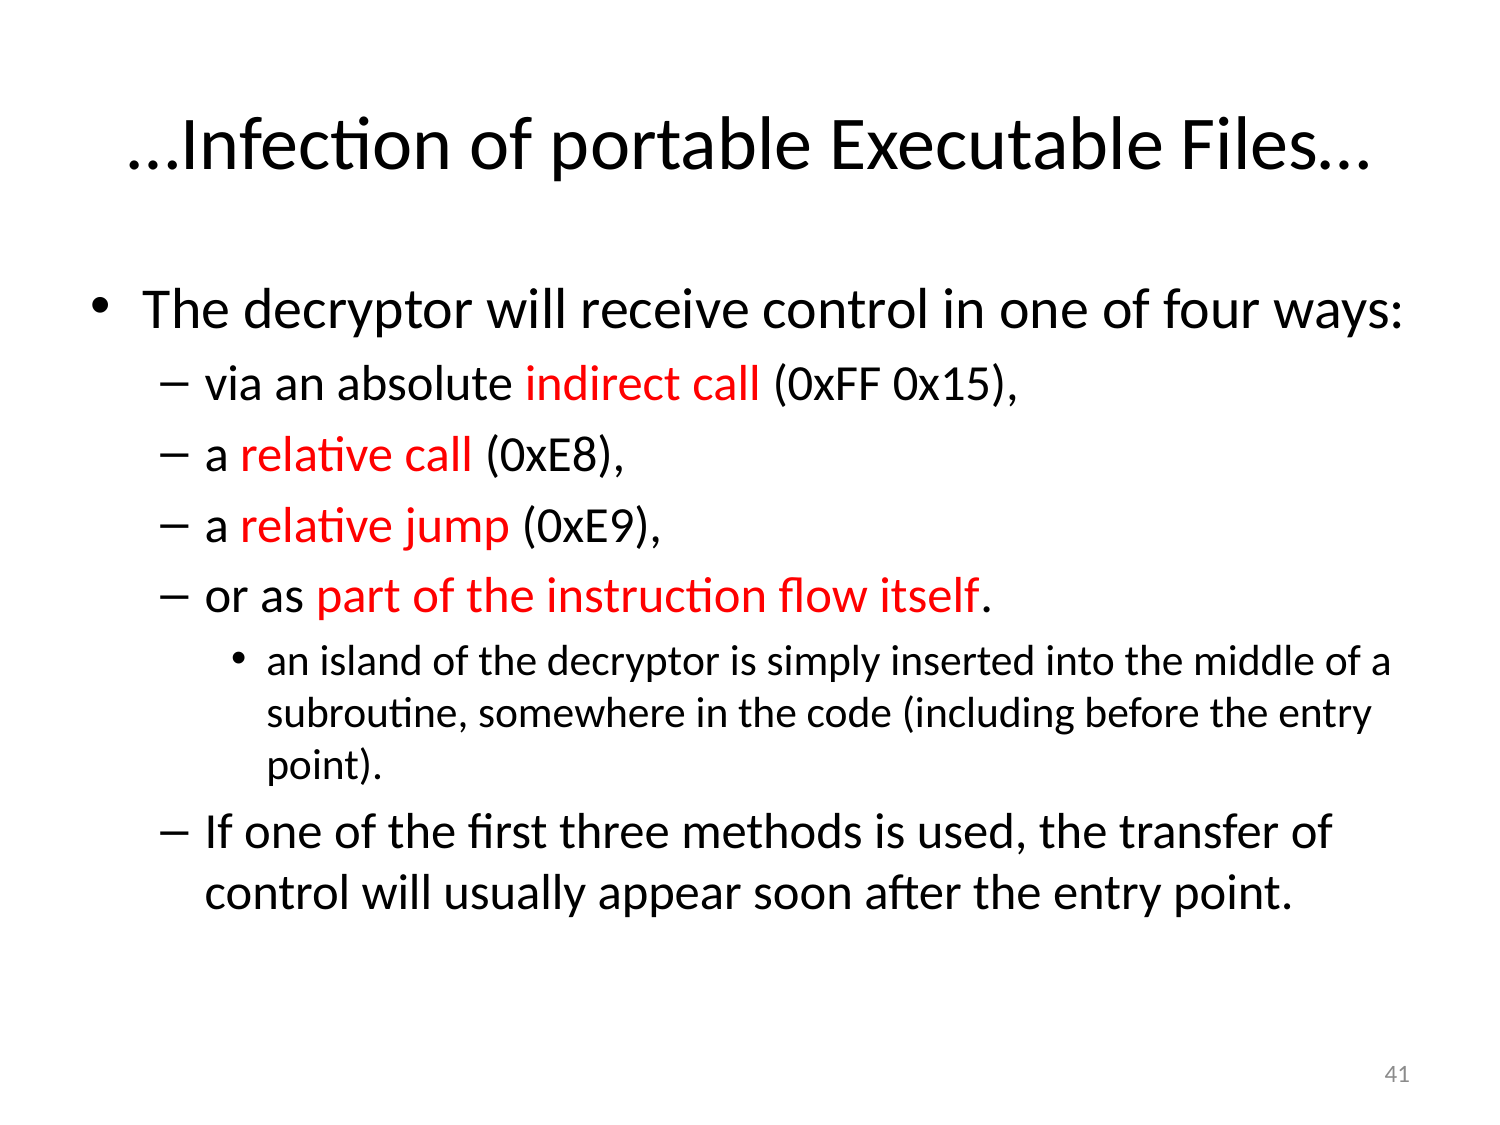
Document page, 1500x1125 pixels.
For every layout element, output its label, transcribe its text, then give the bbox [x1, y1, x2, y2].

list The decryptor will receive control in one of four ways: via an absolute indirect call (0xFF 0x15), a relative call (0xE8), a relative jump (0xE9), or as part of the instruction flow itself. an island of the decryptor is simply inserted into the middle of a subroutine, somewhere in the code (including before the entry point). If one of the first three methods is used, the transfer of control will usually appear soon after the entry point. [75, 262, 1425, 1005]
slide_number 41 [1074, 1042, 1425, 1103]
title …Infection of portable Executable Files… [75, 45, 1425, 233]
